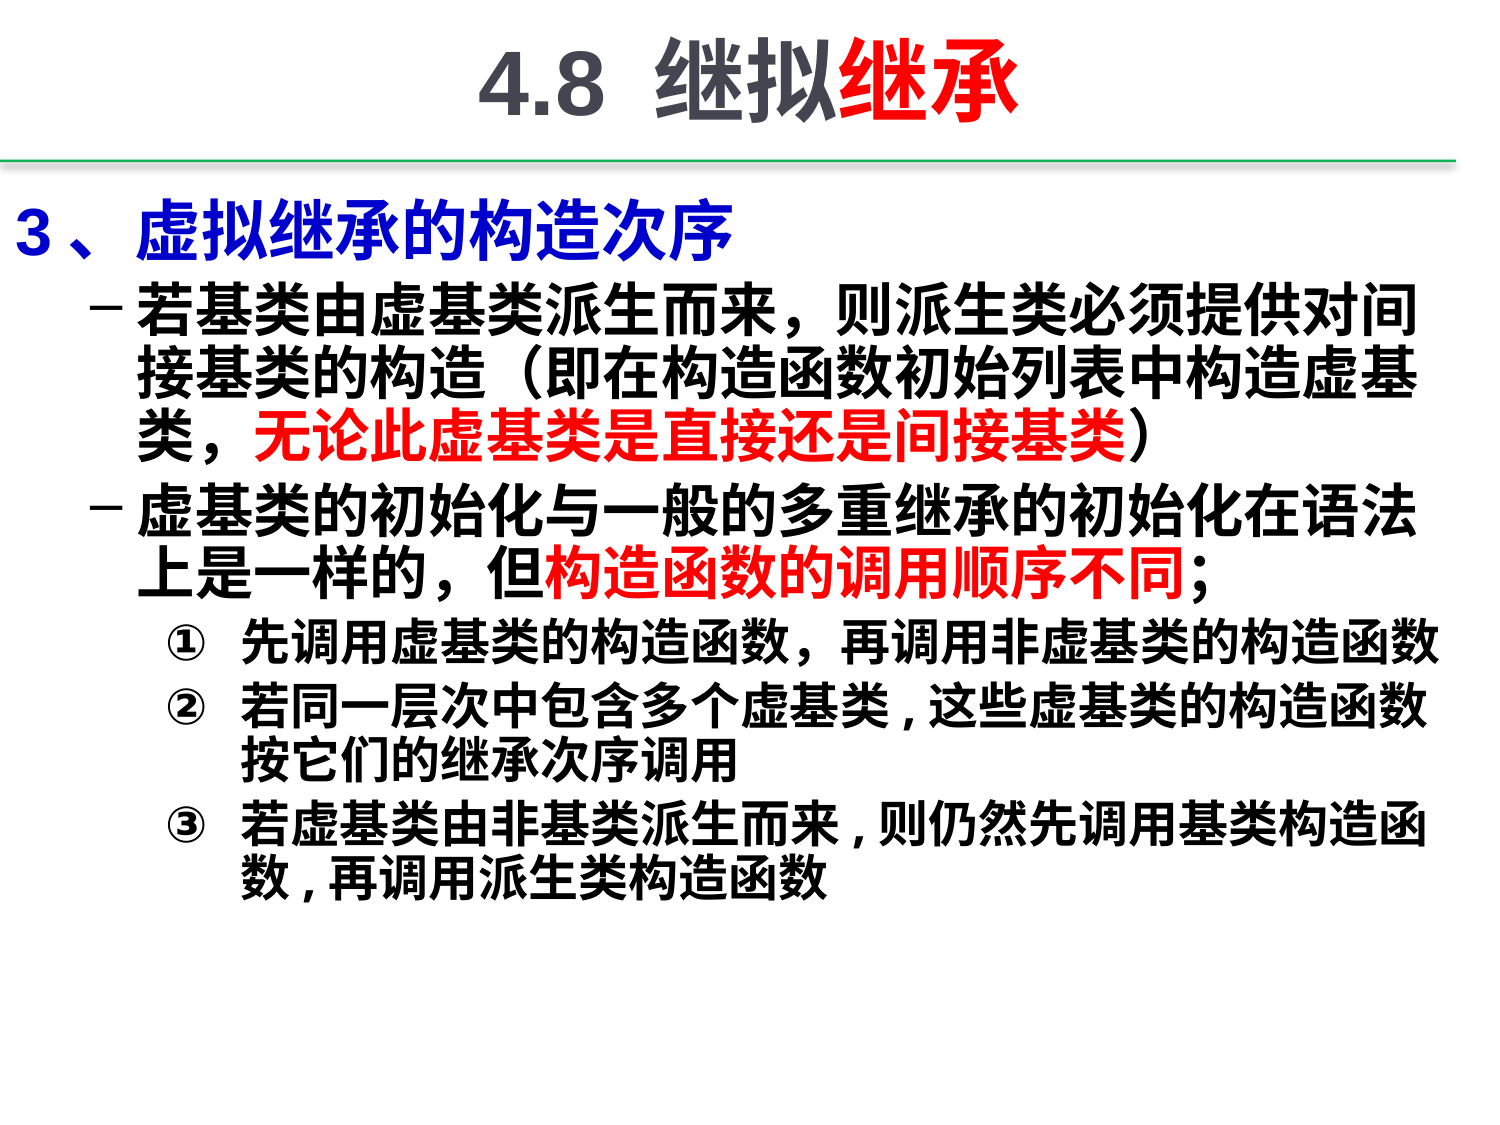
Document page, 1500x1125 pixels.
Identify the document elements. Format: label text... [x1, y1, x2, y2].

title 4.8 继拟继承 [75, 12, 1425, 146]
list 3、虚拟继承的构造次序 若基类由虚基类派生而来，则派生类必须提供对间接基类的构造（即在构造函数初始列表中构造虚基类，无论此虚基类是直接还是间接基类） 虚基类的初始化与一般的多重继承的初始化在语法上是一样的，但构造函数的调用顺序不同； 先调用虚基类的构造函数，再调用非虚基类的构造函数 若同一层次中包含多个虚基类,这些虚基类的构造函数按它们的继承次序调用 若虚基类由非基类派生而来,则仍然先调用基类构造函数,再调用派生类构造函数 [0, 190, 1471, 1124]
